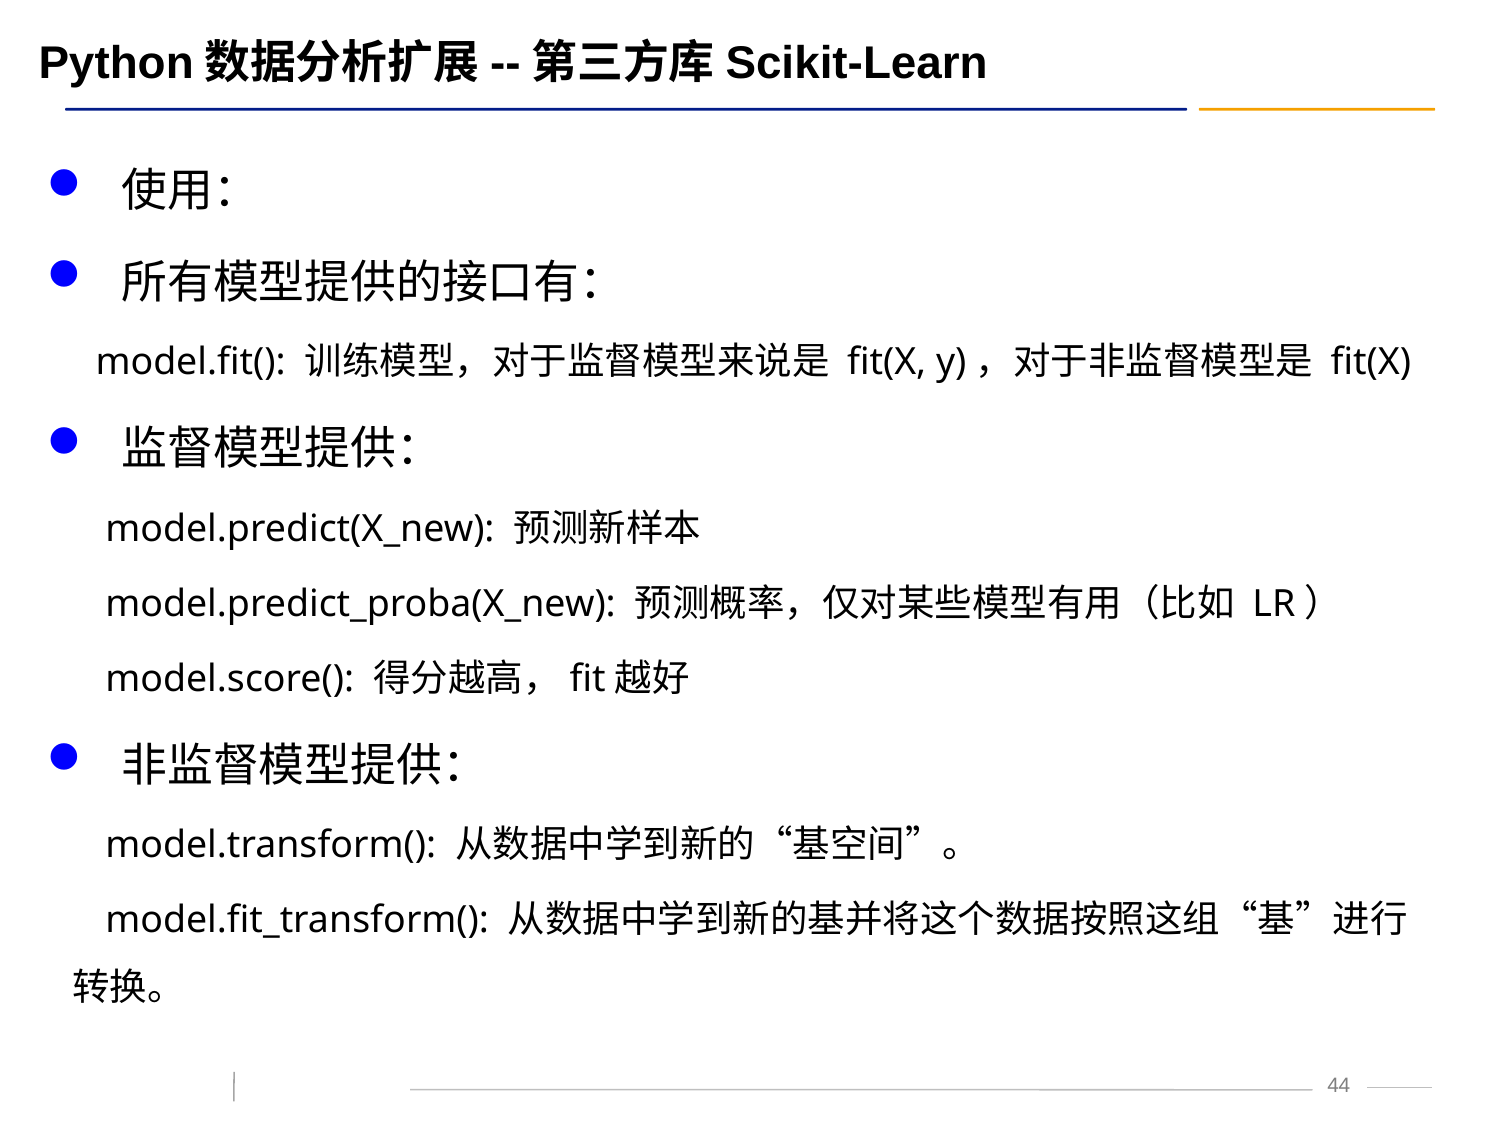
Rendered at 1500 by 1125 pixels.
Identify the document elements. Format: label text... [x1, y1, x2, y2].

text_box 使用： 所有模型提供的接口有： model.fit(): 训练模型，对于监督模型来说是 fit(X, y)，对于非监督模型是 fit(X) 监督模型提供： model.predict(X_new): 预测新样本 model.predict_proba(X_new): 预测概率，仅对某些模型有用（比如 LR） model.score(): 得分越高，fit越好 非监督模型提供： model.transform(): 从数据中学到新的“基空间”。 model.fit_transform(): 从数据中学到新的基并将这个数据按照这组“基”进行 转换。 [46, 133, 1430, 1009]
title Python数据分析扩展--第三方库Scikit-Learn [23, 25, 1389, 97]
